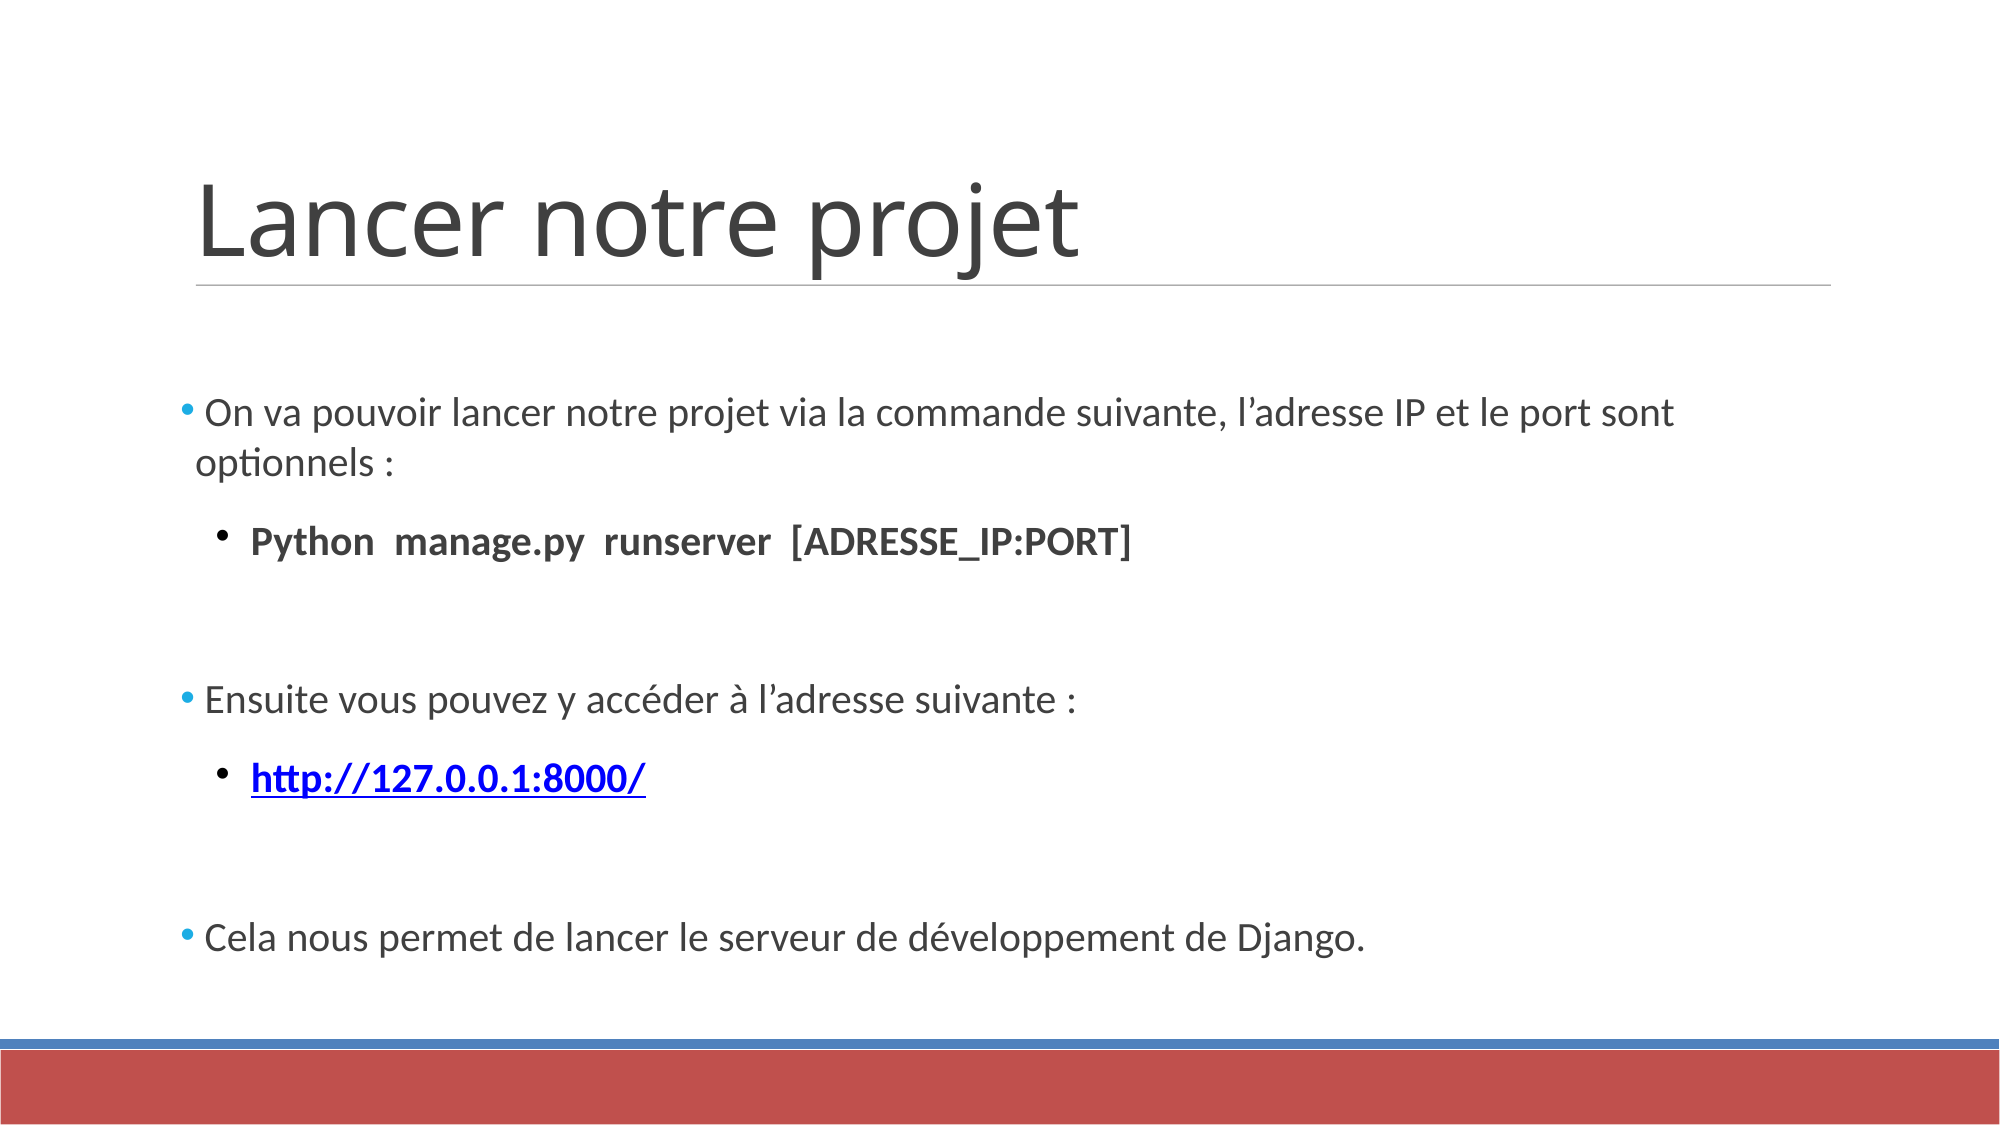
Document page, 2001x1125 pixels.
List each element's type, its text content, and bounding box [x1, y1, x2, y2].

text_box Lancer notre projet [180, 47, 1830, 285]
text_box On va pouvoir lancer notre projet via la commande suivante, l’adresse IP et le port sont optionnels : Python manage.py runserver [ADRESSE_IP:PORT] Ensuite vous pouvez y accéder à l’adresse suivante : http://127.0.0.1:8000/ Cela nous permet de lancer le serveur de développement de Django. [180, 302, 1830, 963]
